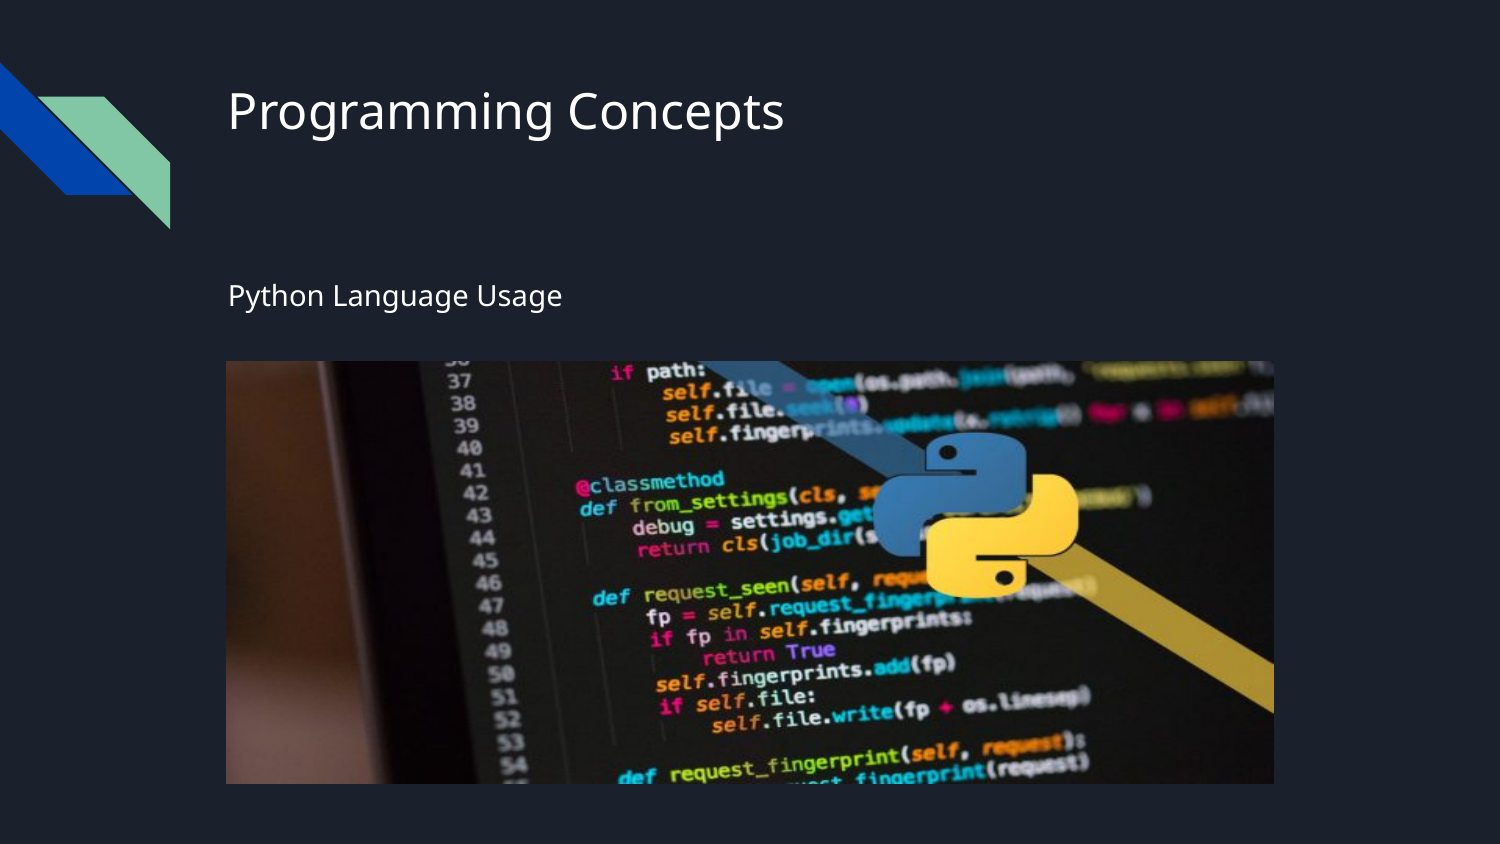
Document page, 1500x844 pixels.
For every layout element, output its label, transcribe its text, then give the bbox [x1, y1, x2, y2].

title Programming Concepts [212, 64, 1368, 215]
picture [226, 361, 1274, 784]
list Python Language Usage [212, 257, 1368, 735]
